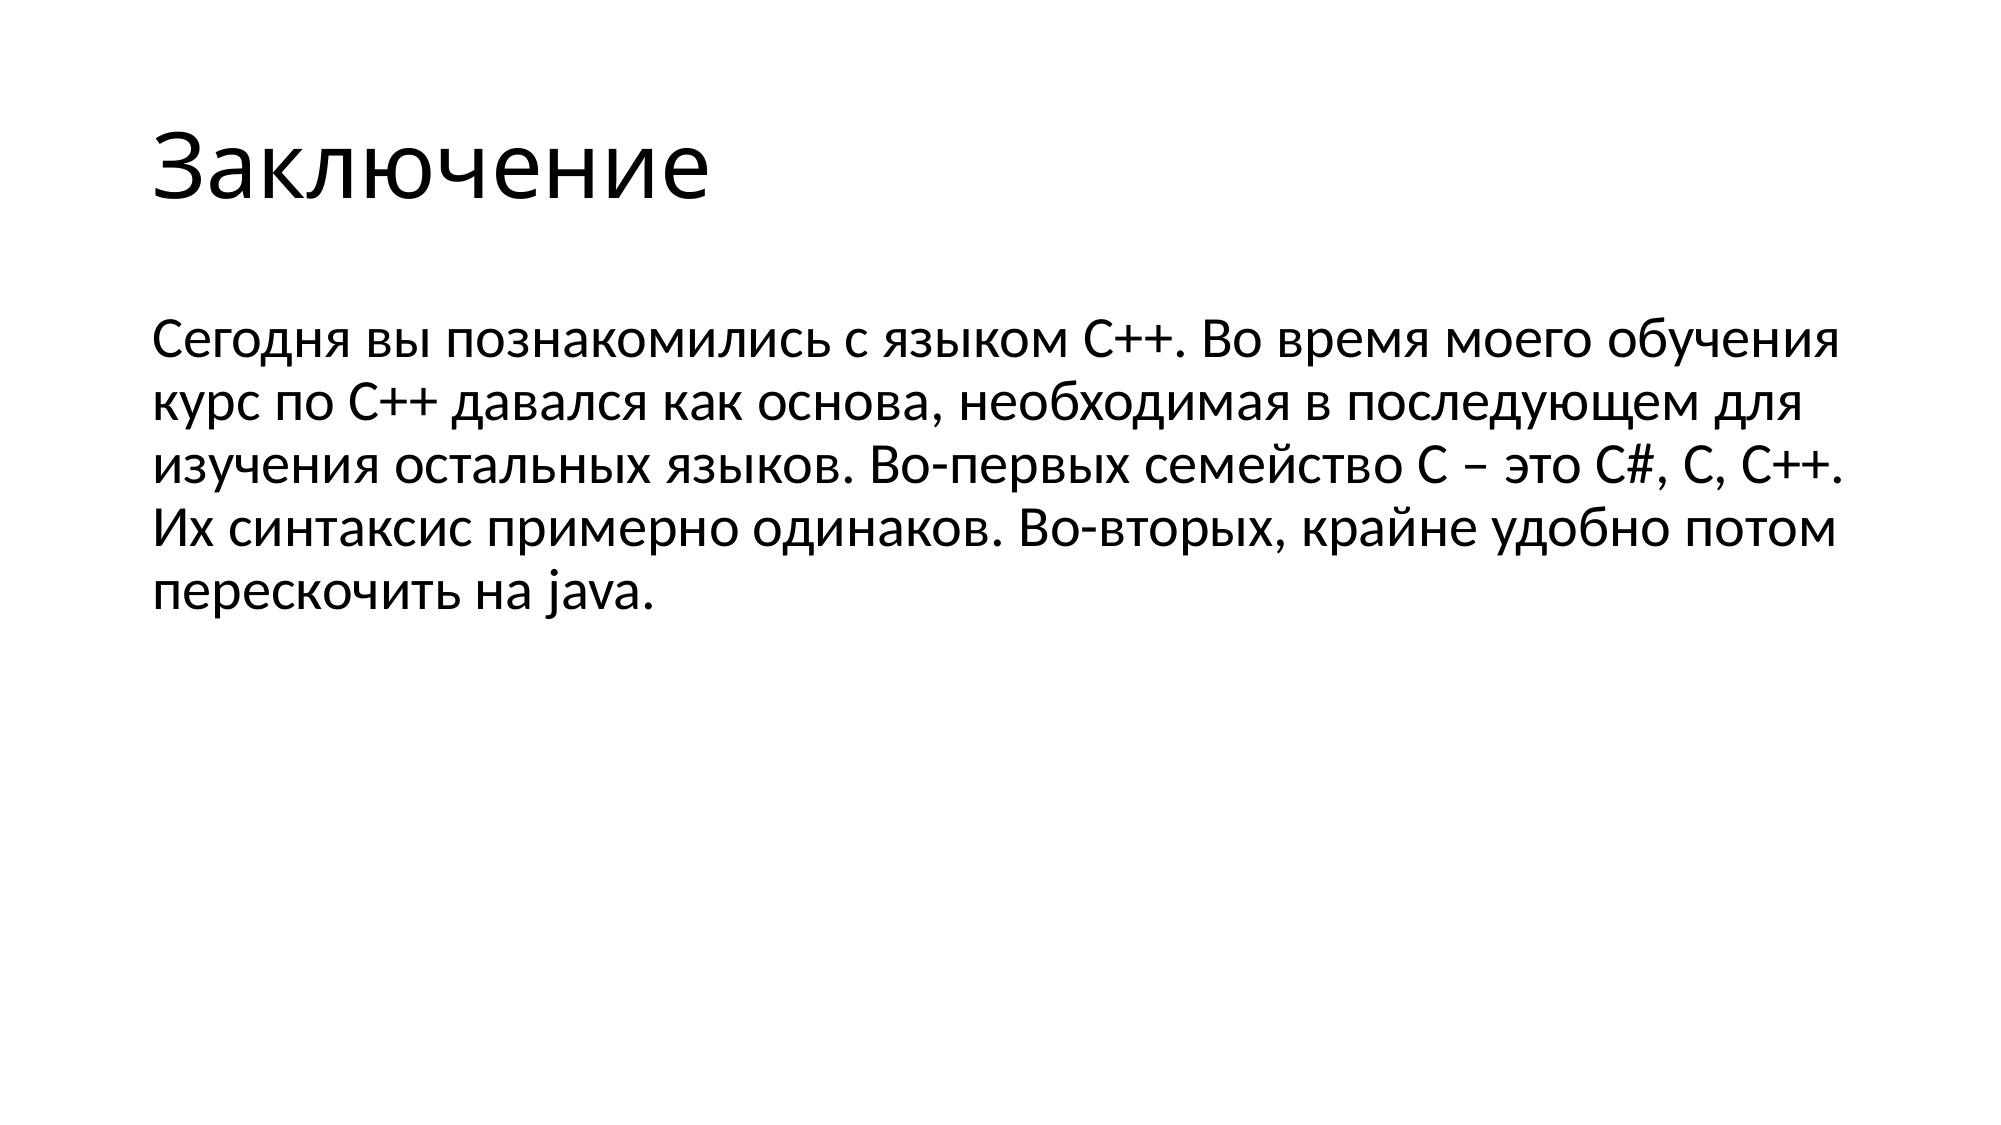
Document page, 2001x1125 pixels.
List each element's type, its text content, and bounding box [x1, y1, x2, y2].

title Заключение [137, 59, 1863, 278]
list Сегодня вы познакомились с языком C++. Во время моего обучения курс по С++ давался как основа, необходимая в последующем для изучения остальных языков. Во-первых семейство C – это C#, C, C++. Их синтаксис примерно одинаков. Во-вторых, крайне удобно потом перескочить на java. [137, 299, 1863, 1014]
